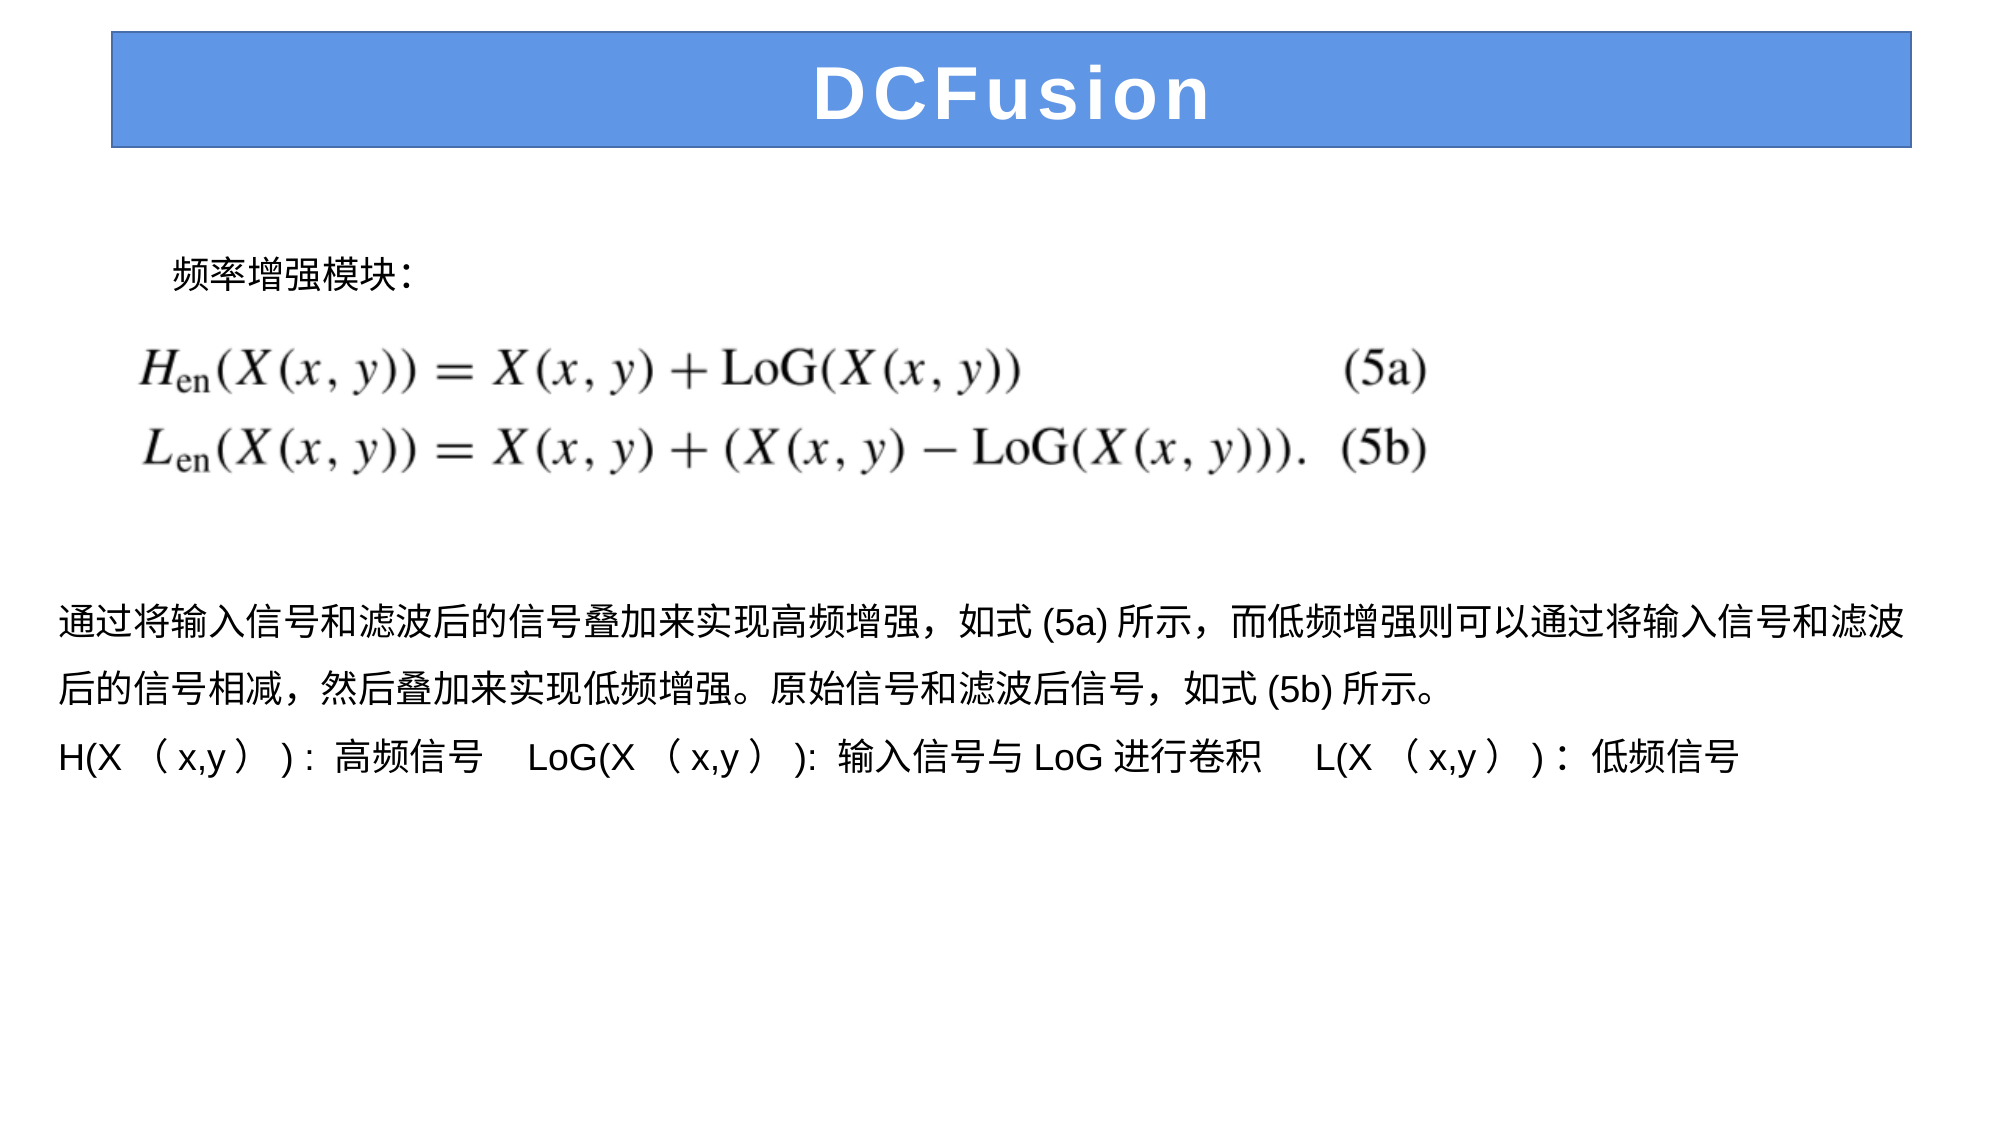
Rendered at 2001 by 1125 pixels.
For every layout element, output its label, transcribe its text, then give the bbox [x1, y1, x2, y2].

text_box 频率增强模块： [157, 243, 1214, 304]
picture [123, 325, 1441, 506]
title DCFusion [111, 31, 1912, 148]
text_box 通过将输入信号和滤波后的信号叠加来实现高频增强，如式(5a)所示，而低频增强则可以通过将输入信号和滤波后的信号相减，然后叠加来实现低频增强。原始信号和滤波后信号，如式(5b)所示。 H(X（x,y）) : 高频信号 LoG(X（x,y）): 输入信号与LoG进行卷积 L(X（x,y）)：低频信号 [43, 567, 1957, 851]
